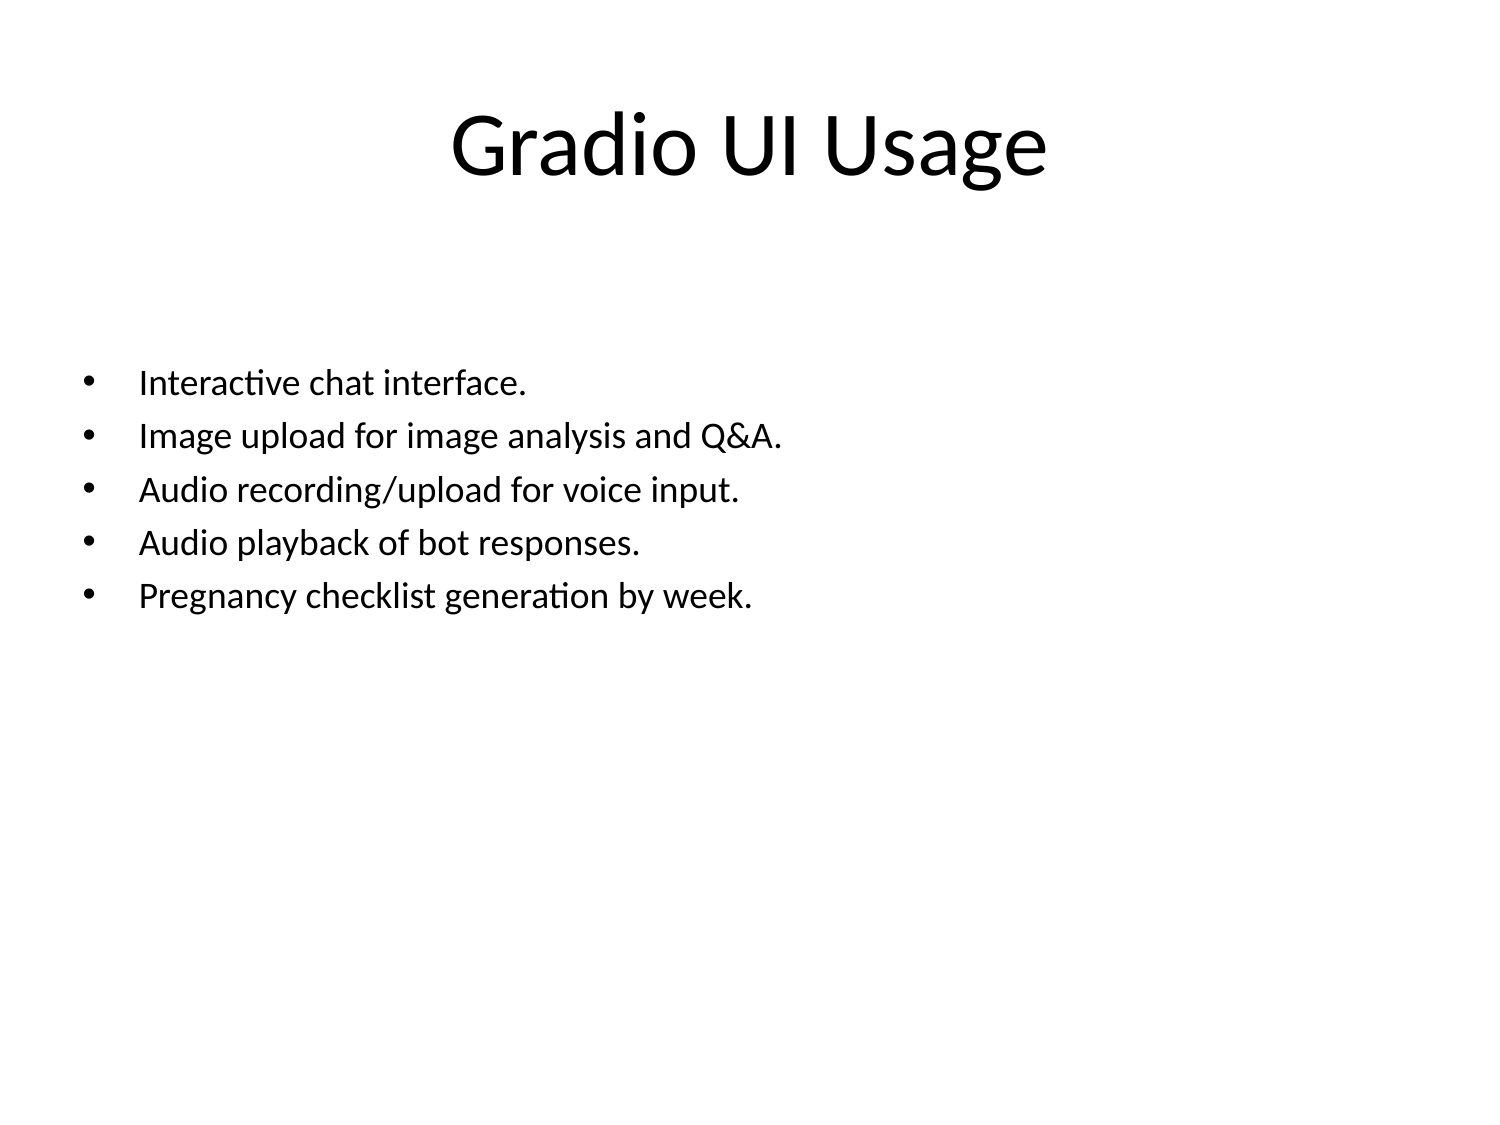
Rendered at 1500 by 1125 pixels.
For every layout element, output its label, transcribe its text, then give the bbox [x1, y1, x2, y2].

list Interactive chat interface. Image upload for image analysis and Q&A. Audio recording/upload for voice input. Audio playback of bot responses. Pregnancy checklist generation by week. [74, 261, 1426, 1006]
title Gradio UI Usage [74, 44, 1426, 234]
